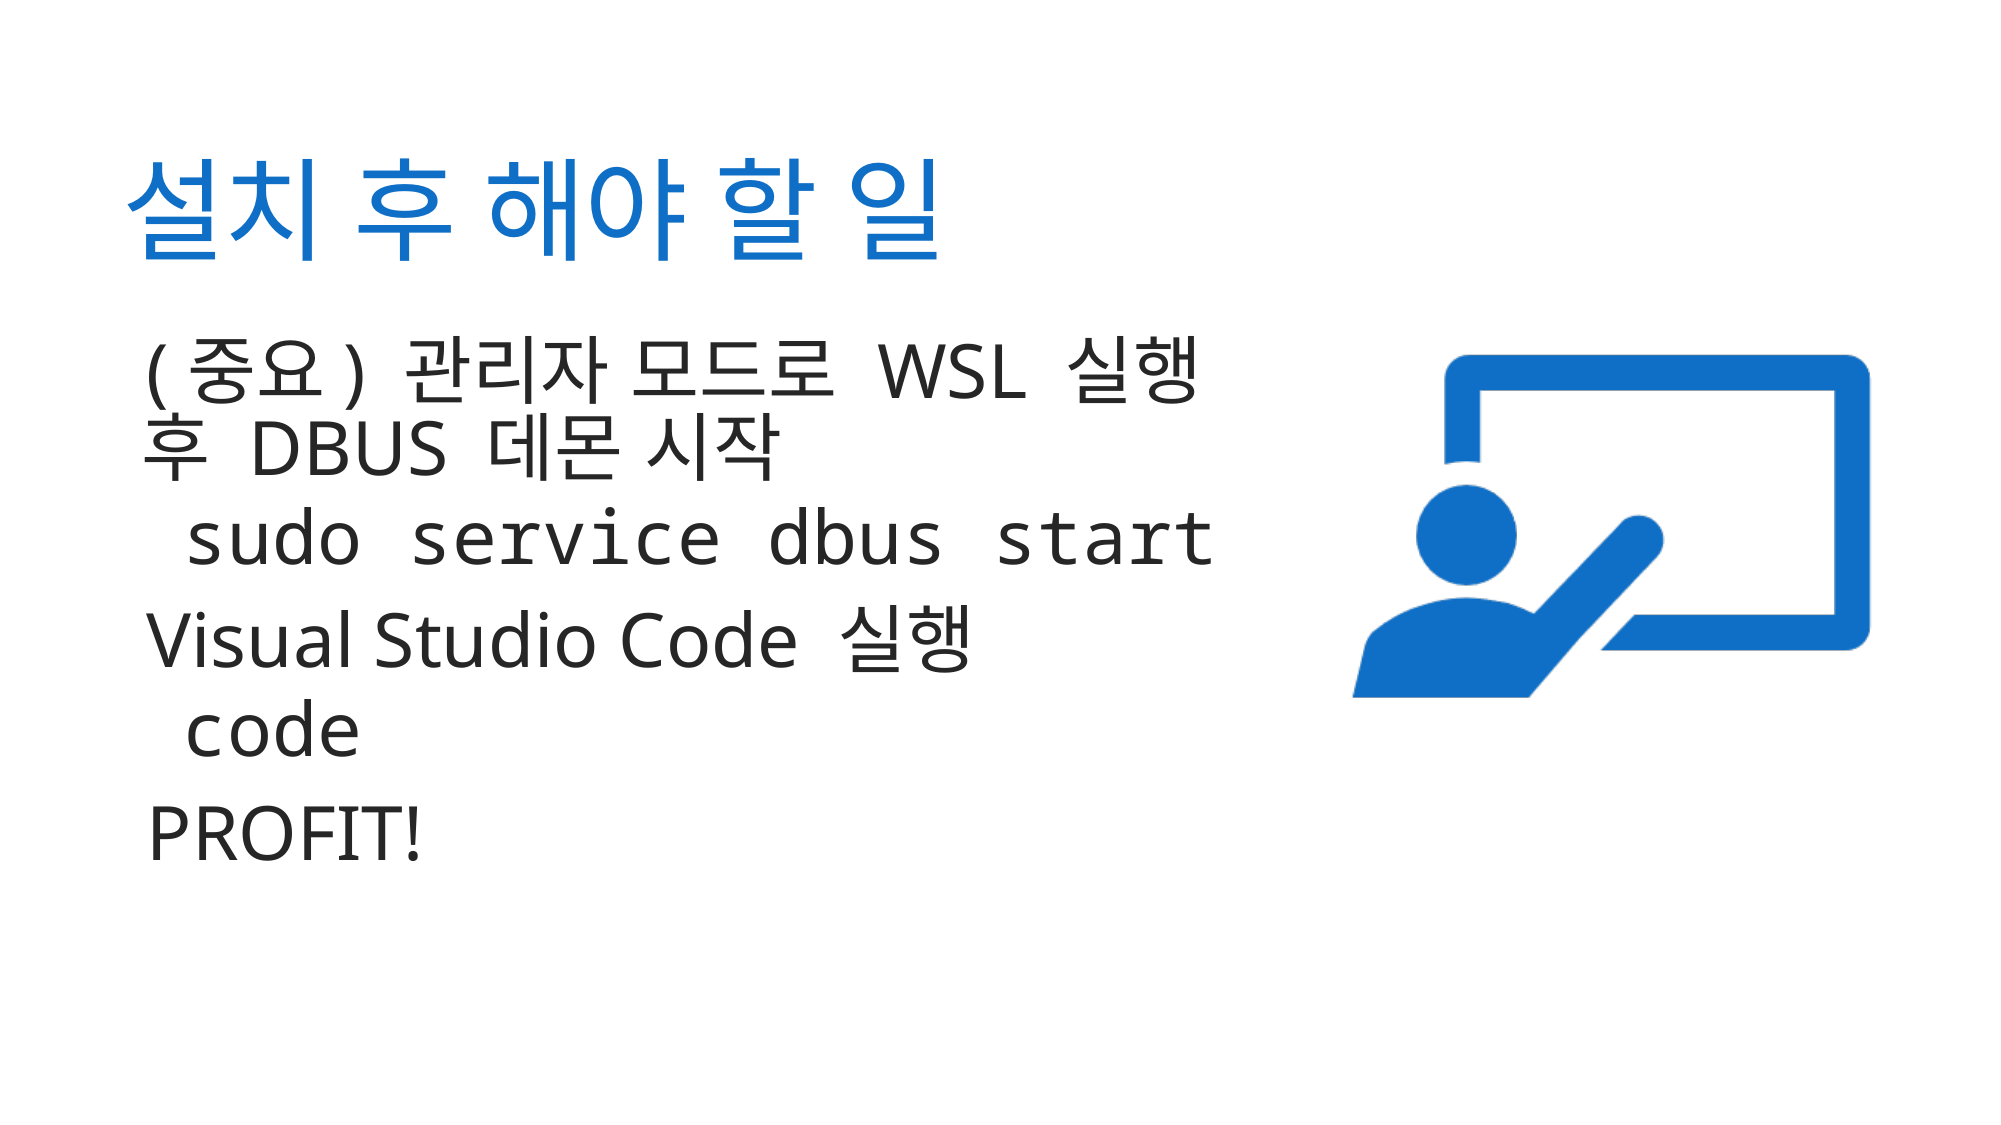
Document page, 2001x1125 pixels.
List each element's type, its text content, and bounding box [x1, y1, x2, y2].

list (중요) 관리자 모드로 WSL 실행 후 DBUS 데몬 시작 sudo service dbus start Visual Studio Code 실행 code PROFIT! [111, 329, 1252, 948]
title 설치 후 해야 할 일 [107, 81, 1252, 354]
picture [1328, 243, 1895, 810]
